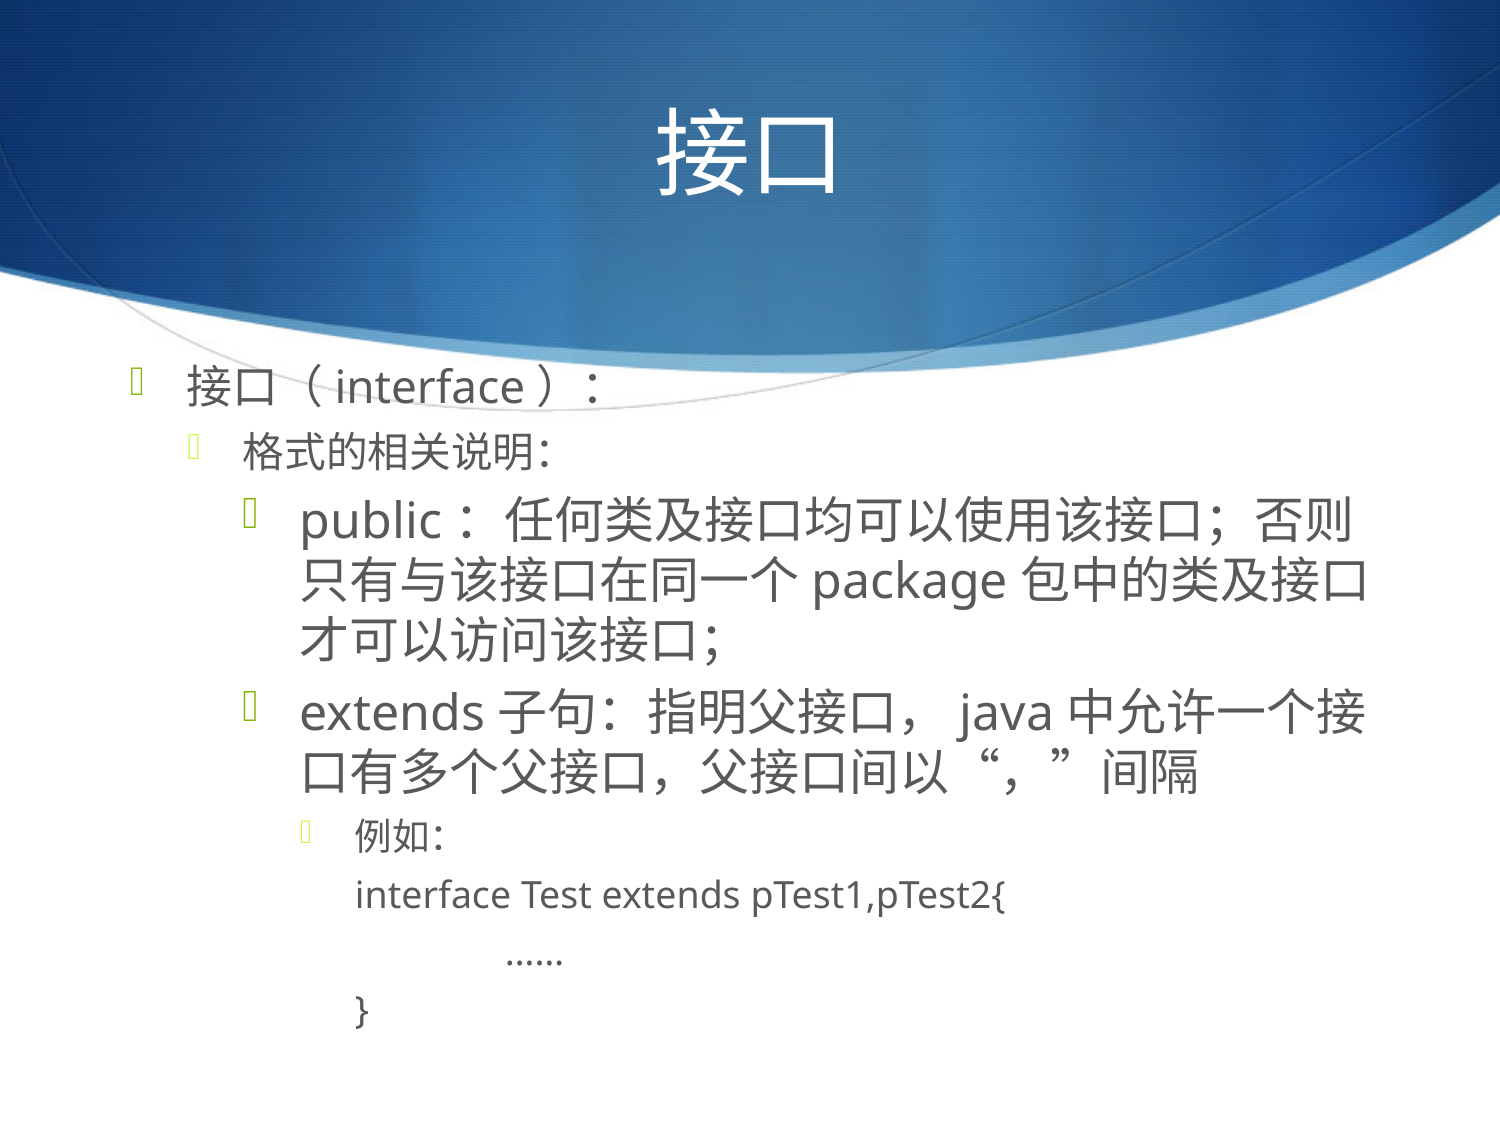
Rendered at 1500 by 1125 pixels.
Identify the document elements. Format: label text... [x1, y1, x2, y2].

title 接口 [75, 56, 1425, 245]
list 接口（interface）： 格式的相关说明： public：任何类及接口均可以使用该接口；否则只有与该接口在同一个package包中的类及接口才可以访问该接口； extends子句：指明父接口，java中允许一个接口有多个父接口，父接口间以“，”间隔 例如： interface Test extends pTest1,pTest2{ …… } [115, 350, 1415, 1095]
picture [0, 0, 1500, 1125]
